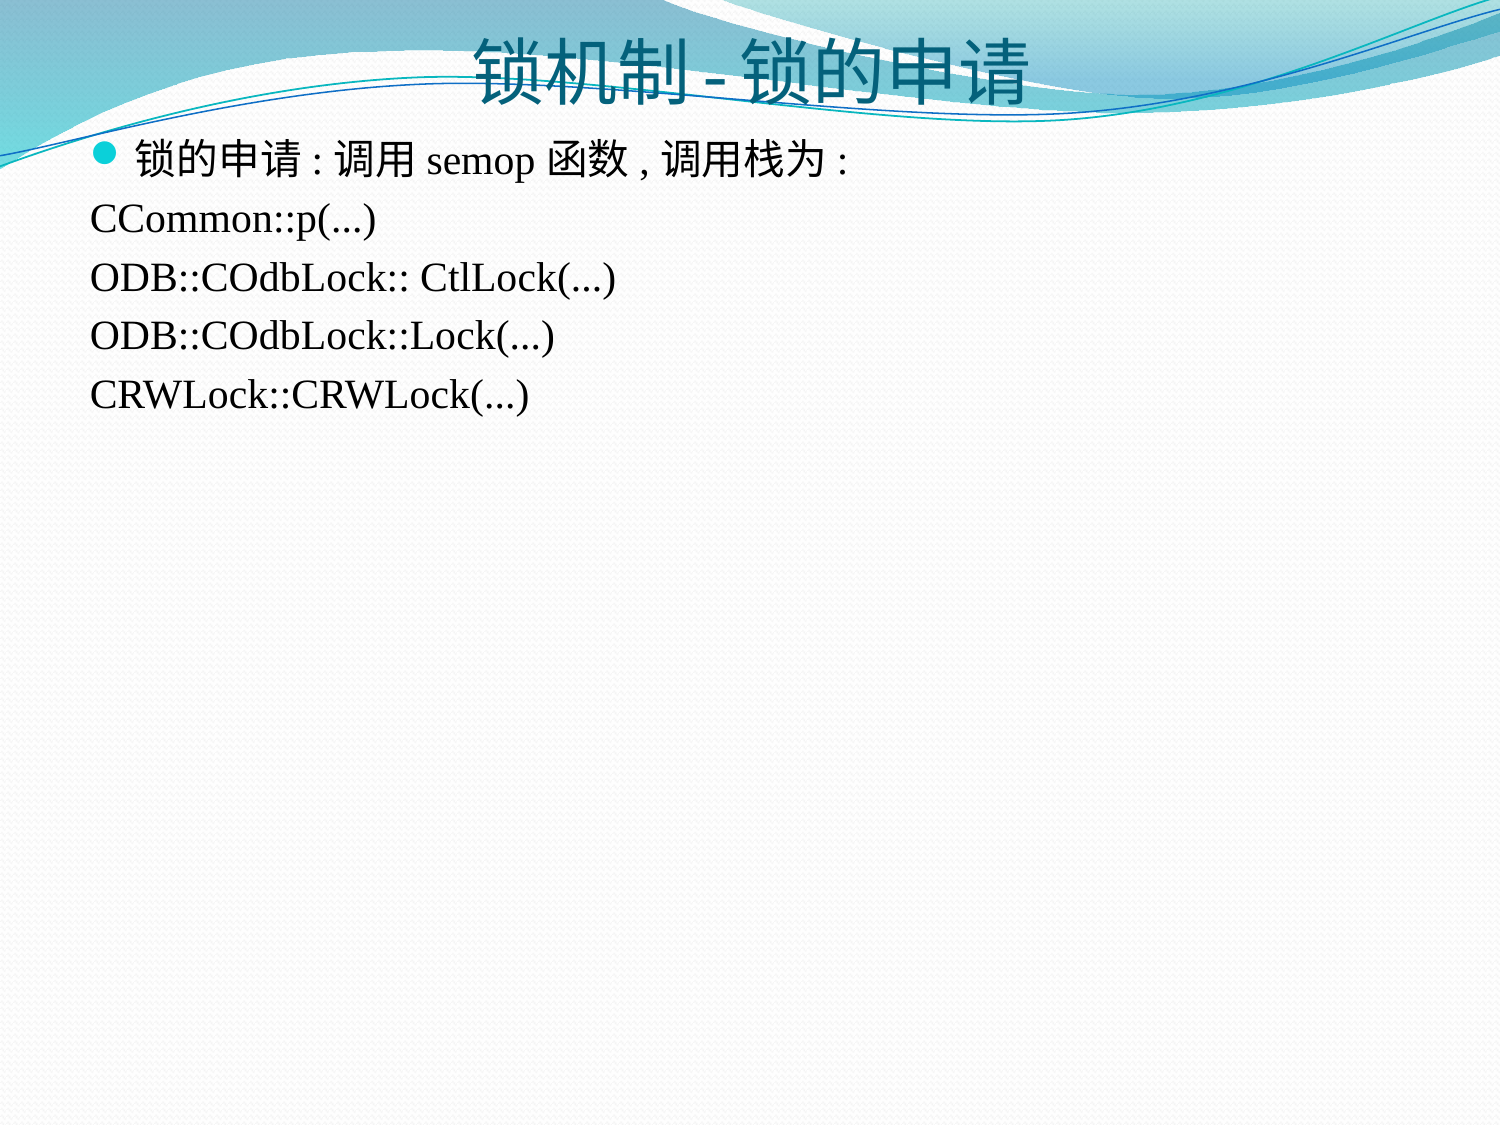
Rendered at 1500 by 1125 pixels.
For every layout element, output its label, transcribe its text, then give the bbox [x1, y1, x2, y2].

title 锁机制-锁的申请 [76, 19, 1427, 115]
list 锁的申请:调用semop函数,调用栈为: CCommon::p(...) ODB::COdbLock:: CtlLock(...) ODB::COdbLock::Lock(...) CRWLock::CRWLock(...) [75, 125, 1425, 1038]
